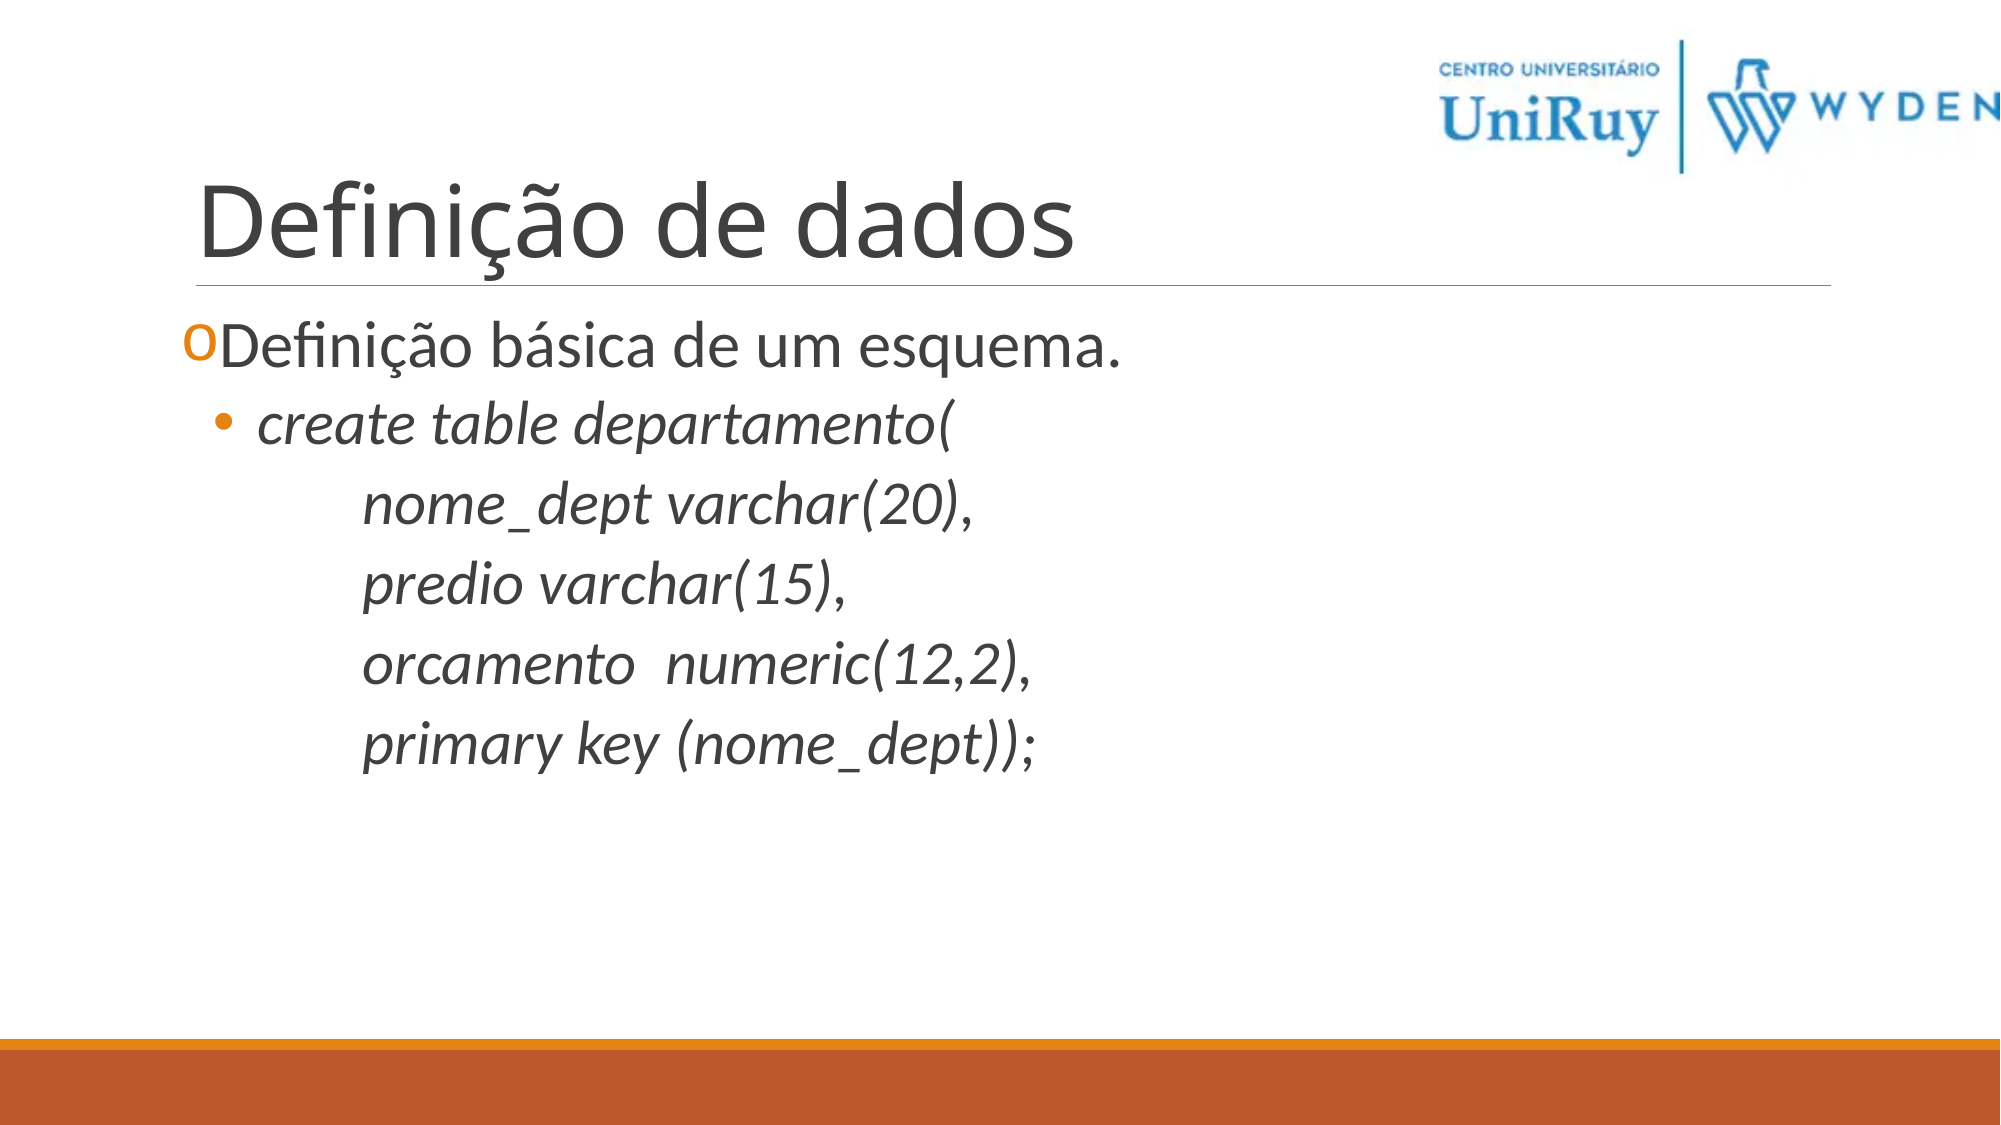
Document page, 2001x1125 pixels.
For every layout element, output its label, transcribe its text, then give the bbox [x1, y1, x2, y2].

picture [1438, 0, 2000, 225]
list Definição básica de um esquema. create table departamento( nome_dept varchar(20), predio varchar(15), orcamento numeric(12,2), primary key (nome_dept)); [180, 302, 1830, 963]
title Definição de dados [180, 47, 1830, 285]
